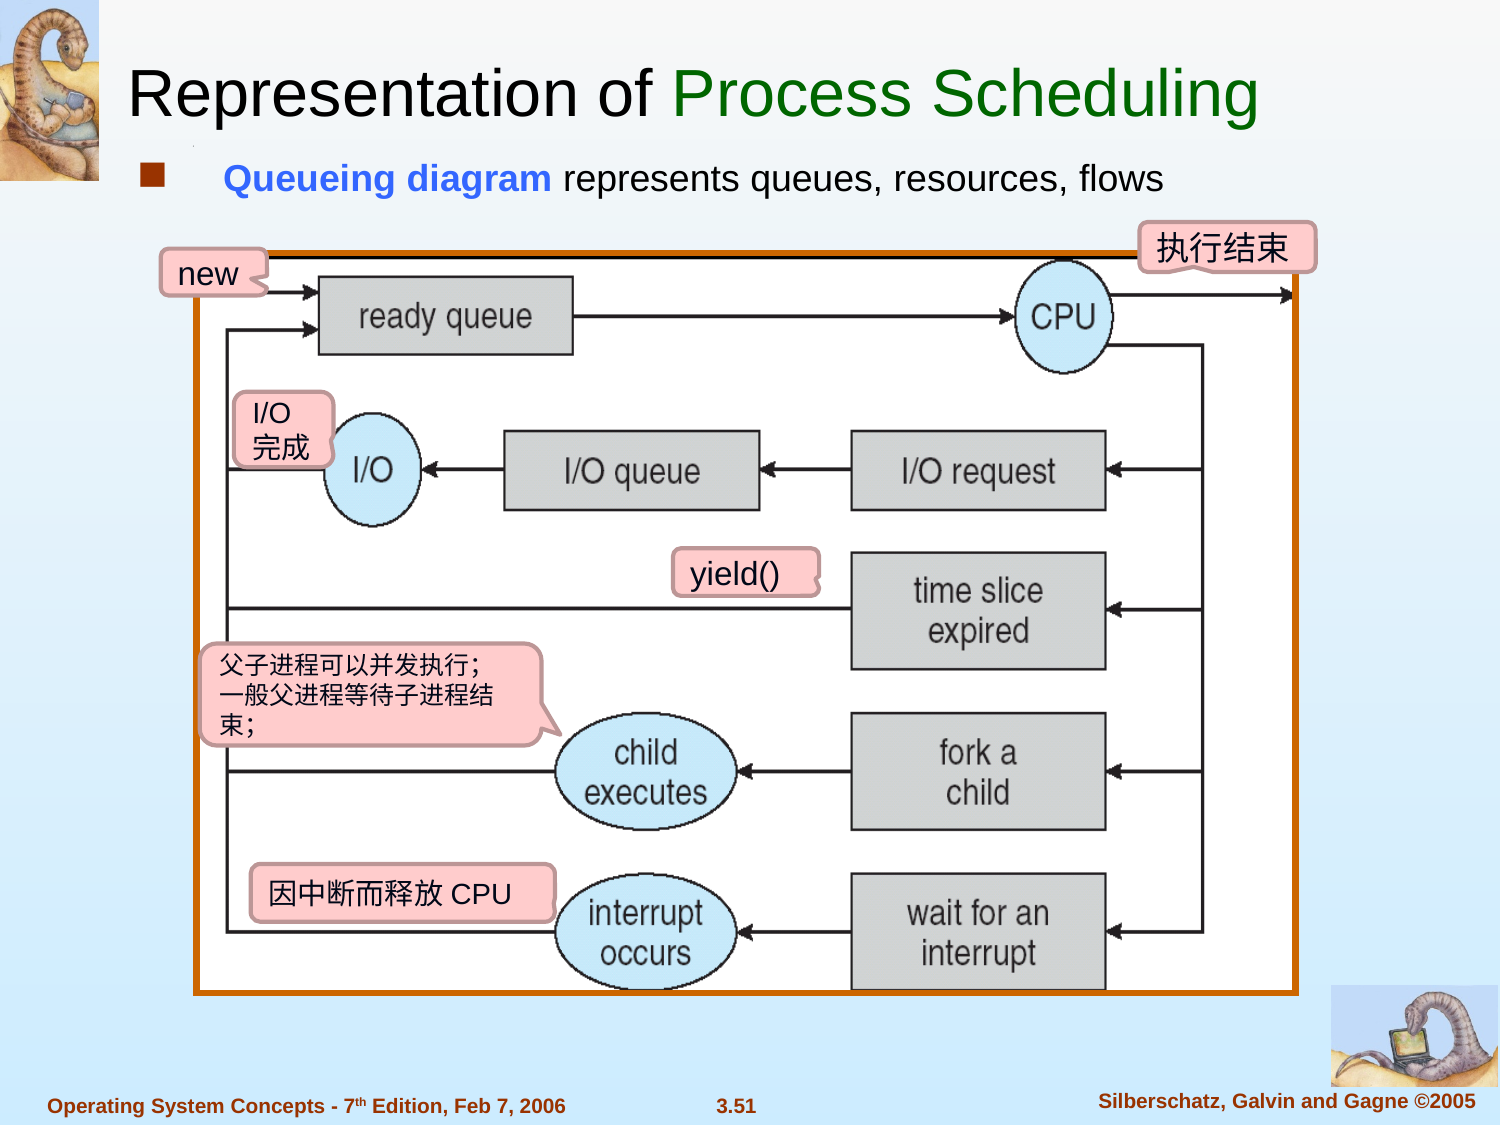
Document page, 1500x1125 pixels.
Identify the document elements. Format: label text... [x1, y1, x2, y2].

title Representation of Process Scheduling [112, 37, 1438, 138]
picture [199, 255, 1293, 991]
picture [0, 0, 99, 181]
text_box Queueing diagram represents queues, resources, flows [132, 148, 1277, 802]
picture [1331, 985, 1498, 1087]
text_box new [158, 246, 269, 298]
text_box 执行结束 [1137, 219, 1318, 275]
